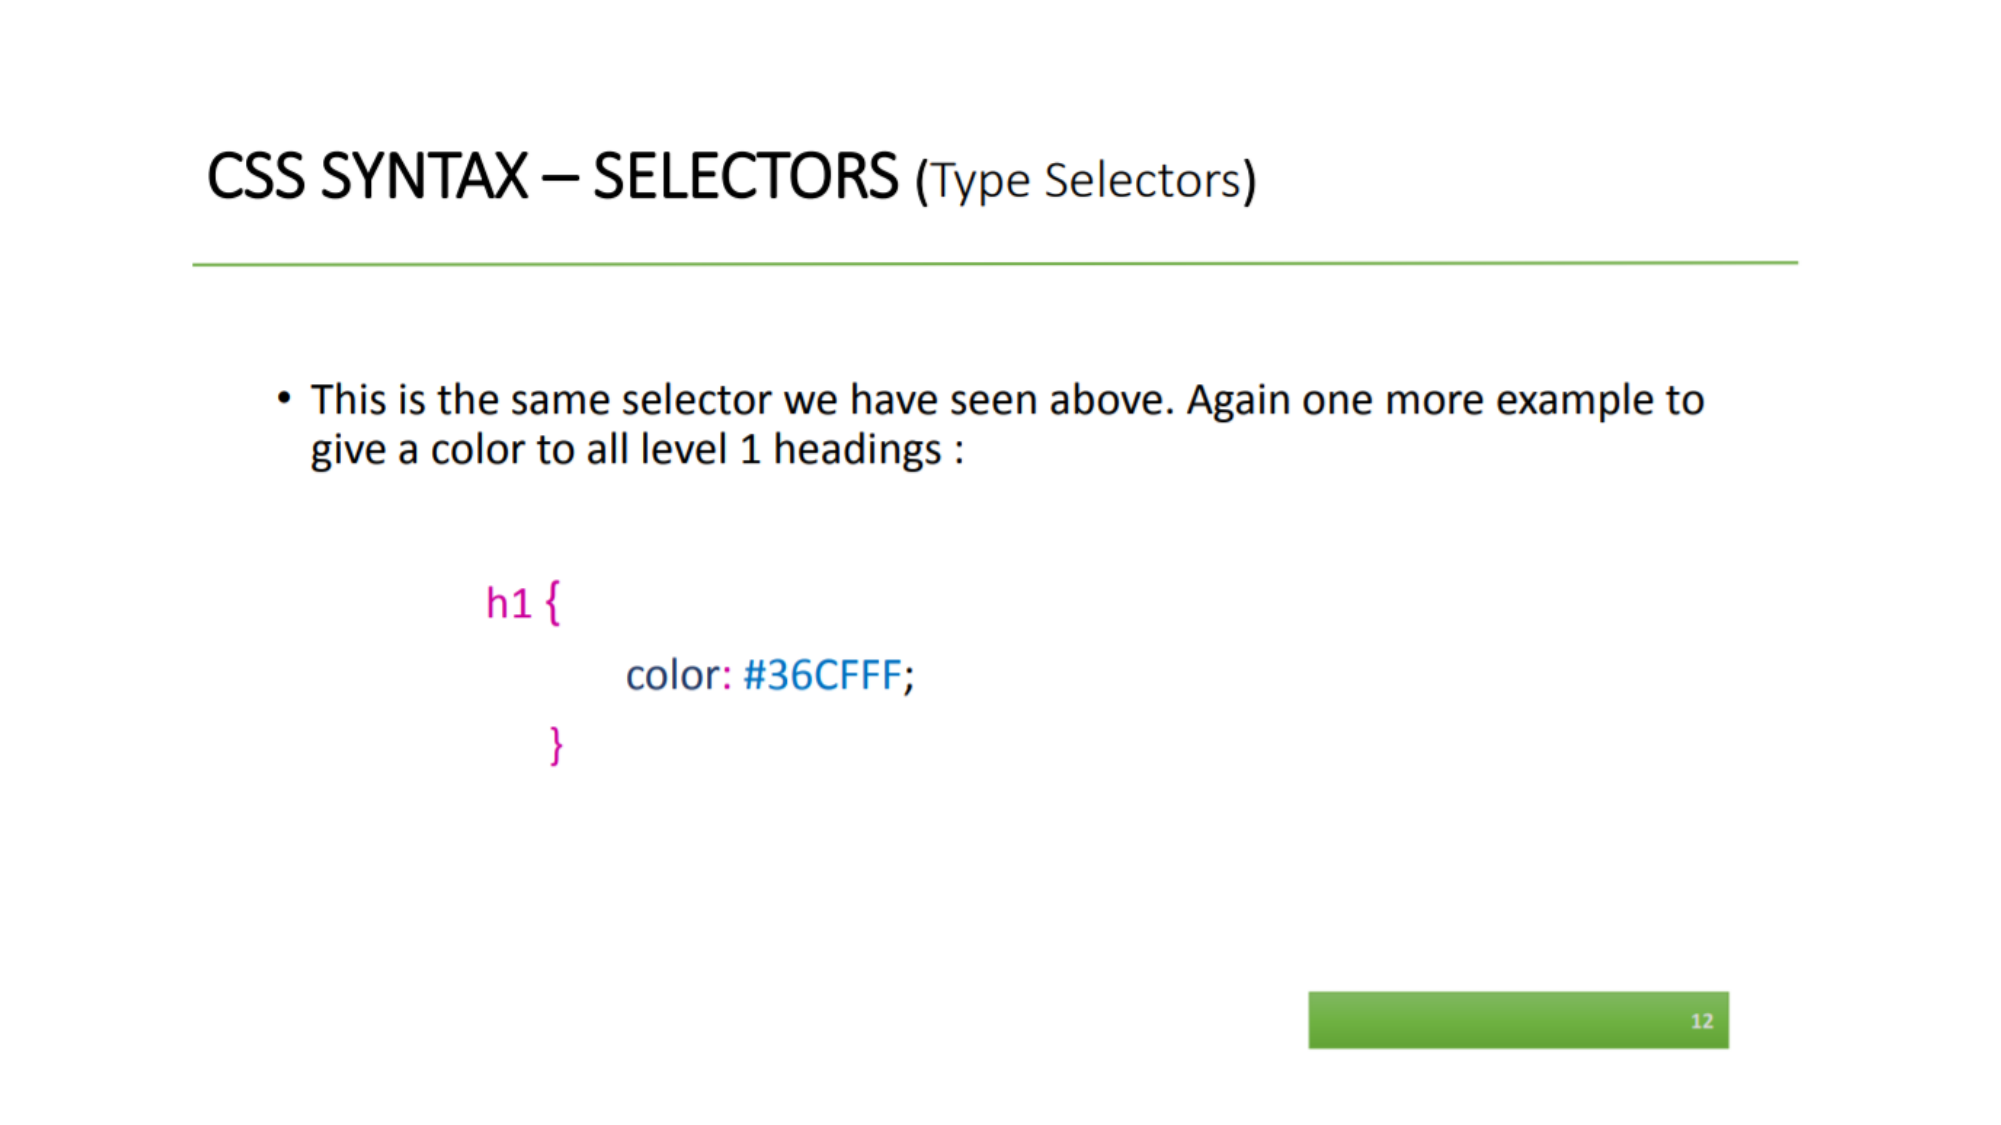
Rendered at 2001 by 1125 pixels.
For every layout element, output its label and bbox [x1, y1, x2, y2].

picture [85, 47, 1884, 1060]
